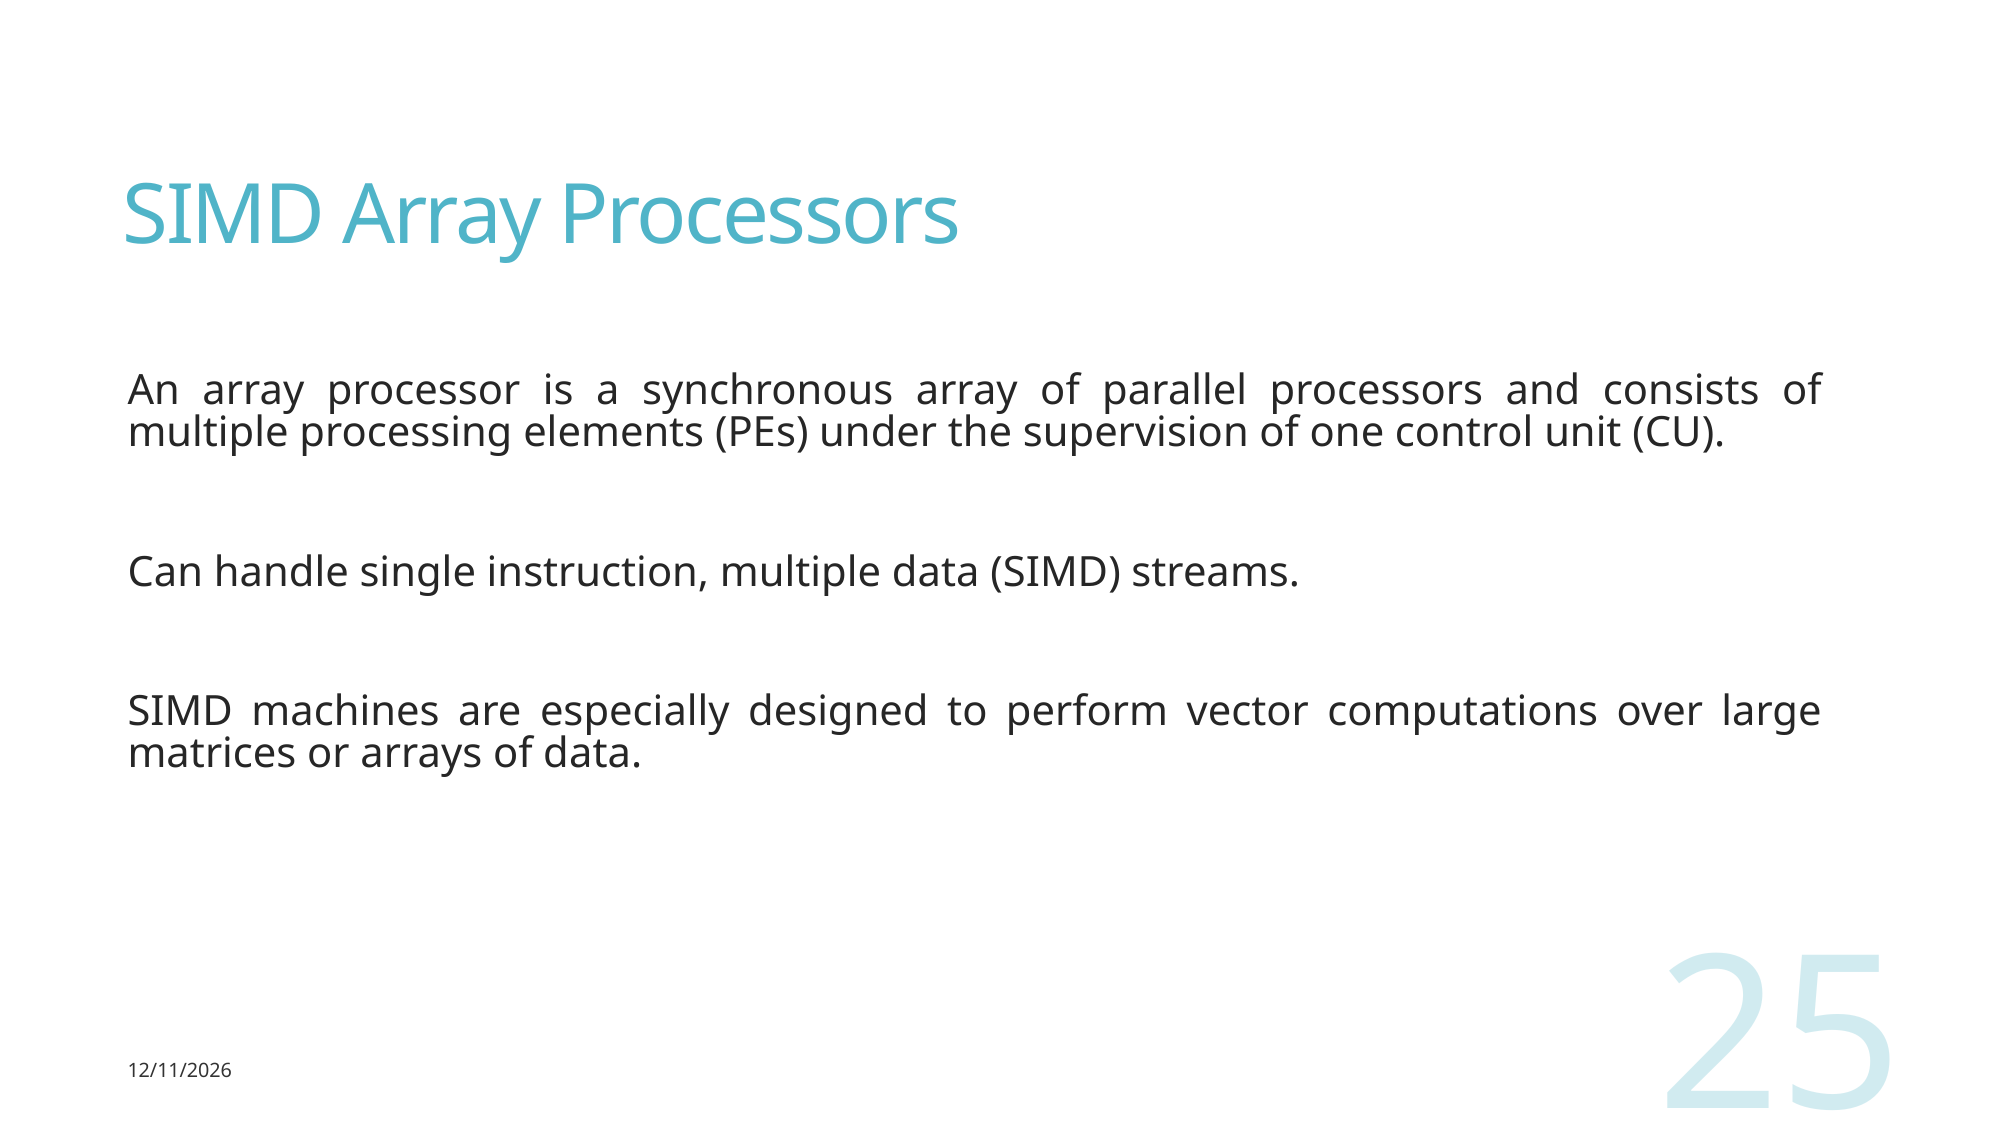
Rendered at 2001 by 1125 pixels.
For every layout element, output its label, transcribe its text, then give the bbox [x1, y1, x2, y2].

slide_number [112, 1051, 788, 1090]
list An array processor is a synchronous array of parallel processors and consists of multiple processing elements (PEs) under the supervision of one control unit (CU). Can handle single instruction, multiple data (SIMD) streams. SIMD machines are especially designed to perform vector computations over large matrices or arrays of data. [112, 362, 1838, 964]
title SIMD Array Processors [107, 81, 1875, 354]
slide_number 25 [1437, 963, 1918, 1125]
